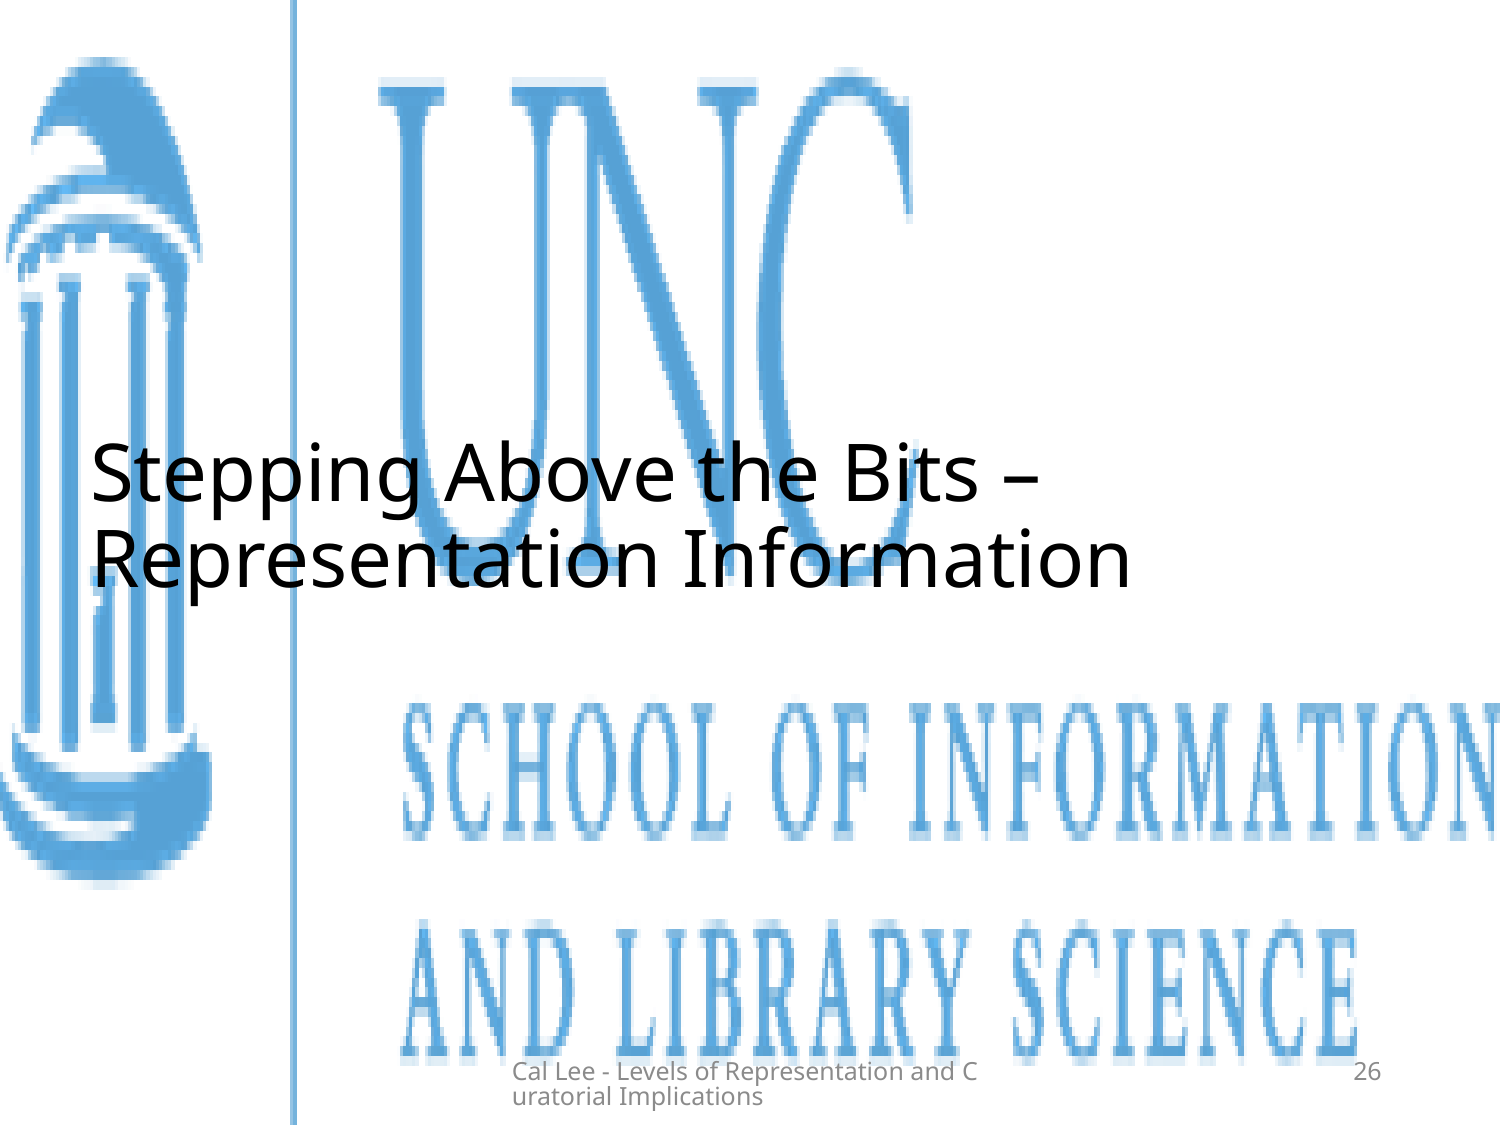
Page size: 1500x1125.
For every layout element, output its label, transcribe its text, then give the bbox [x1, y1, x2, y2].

picture [0, 0, 1500, 1125]
slide_number 26 [1059, 1042, 1397, 1103]
footer Cal Lee - Levels of Representation and Curatorial Implications [496, 1042, 1004, 1103]
title Stepping Above the Bits – Representation Information [75, 425, 1425, 613]
